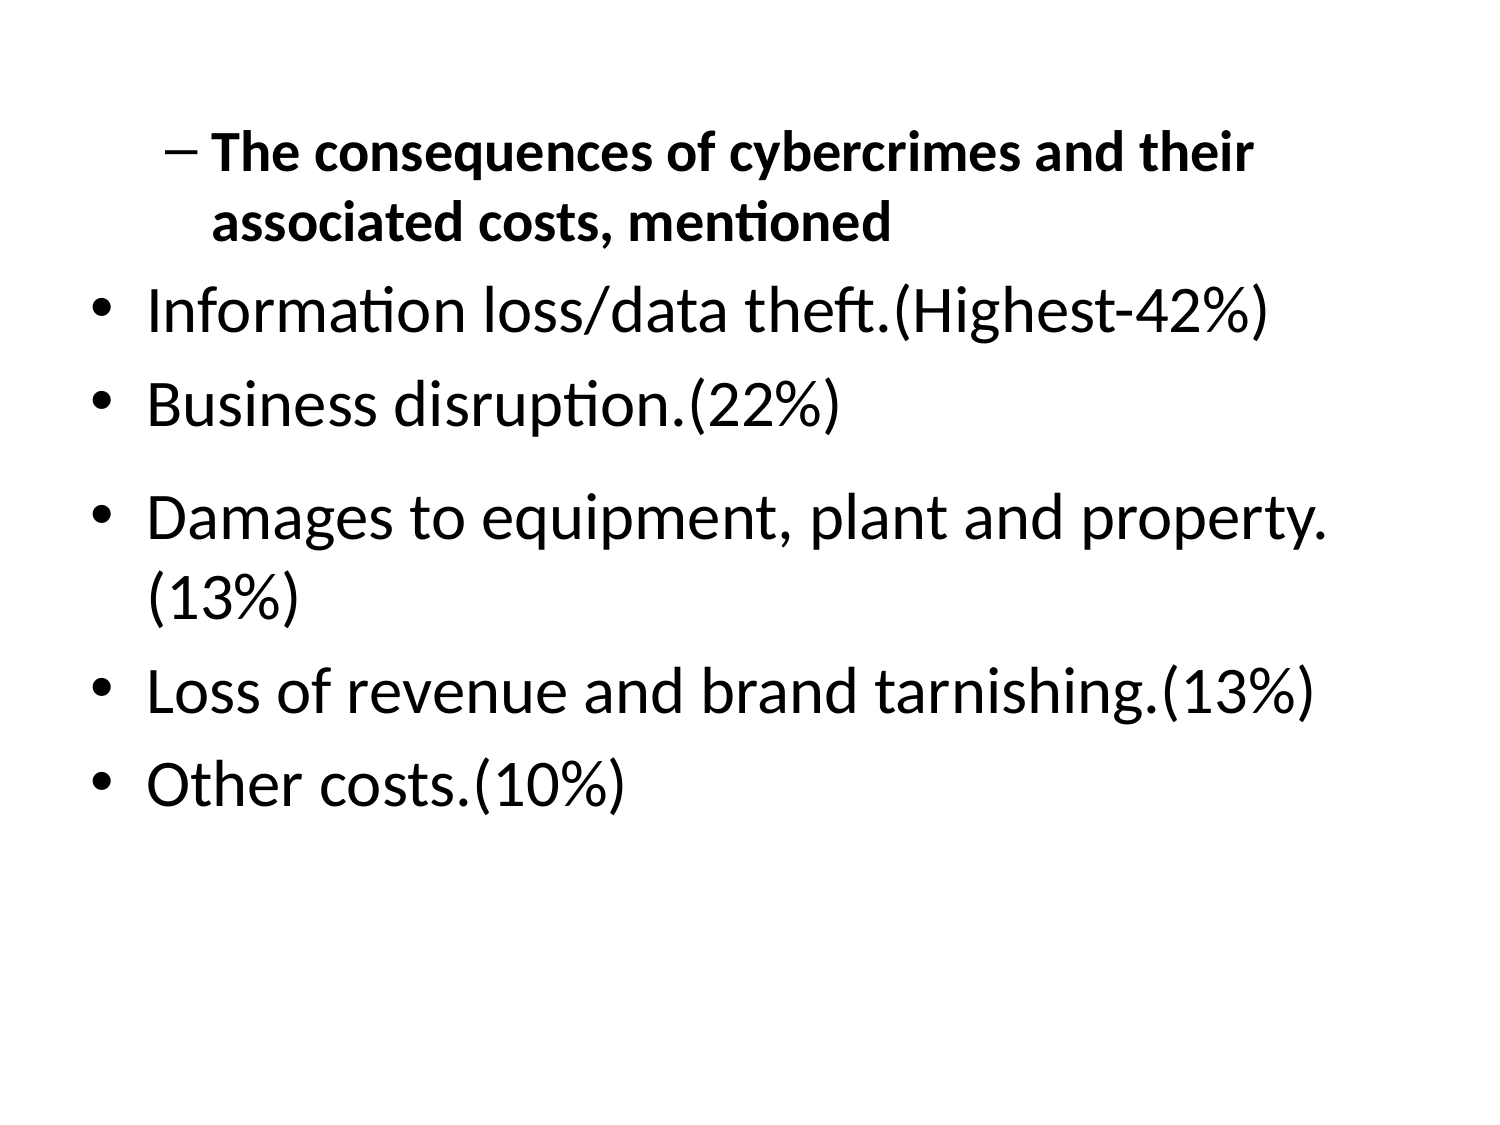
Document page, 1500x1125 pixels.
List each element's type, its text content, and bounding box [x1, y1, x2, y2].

list The consequences of cybercrimes and their associated costs, mentioned Information loss/data theft.(Highest-42%) Business disruption.(22%) Damages to equipment, plant and property.(13%) Loss of revenue and brand tarnishing.(13%) Other costs.(10%) [75, 105, 1425, 1005]
